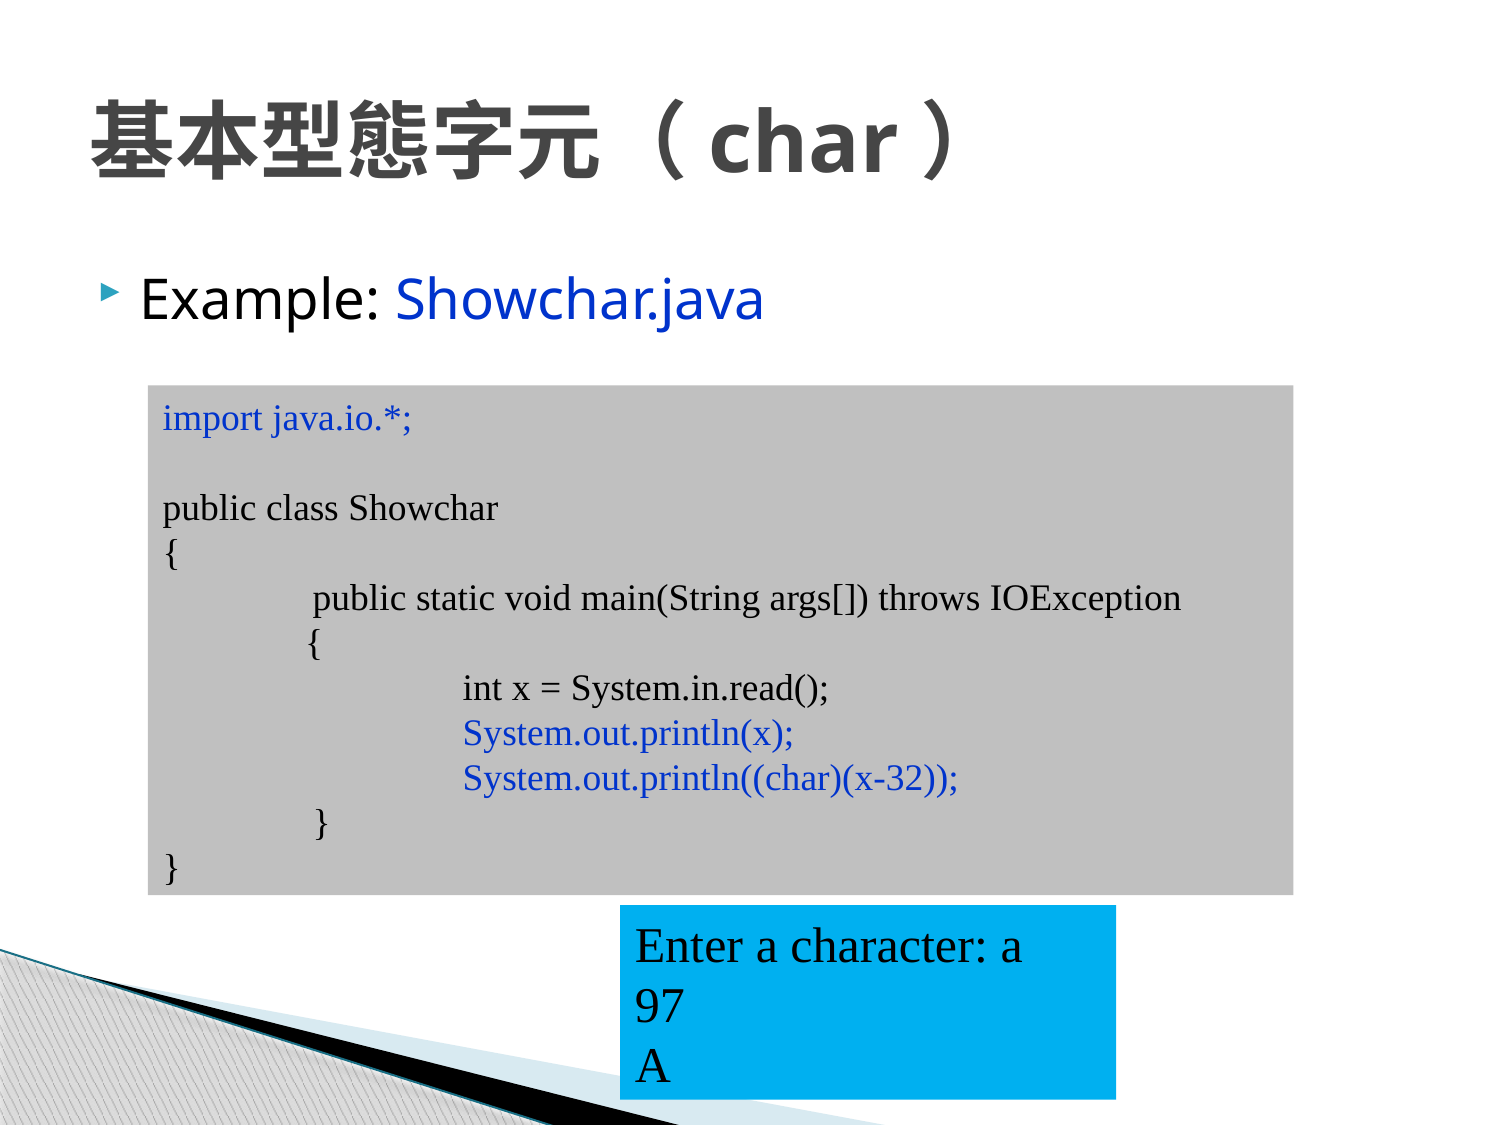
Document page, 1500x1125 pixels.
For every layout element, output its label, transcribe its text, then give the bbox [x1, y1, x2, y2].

list Example: Showchar.java [64, 255, 1463, 350]
text_box Enter a character: a 97 A [620, 905, 1117, 1100]
text_box import java.io.*; public class Showchar { public static void main(String args[]) throws IOException { int x = System.in.read(); System.out.println(x); System.out.println((char)(x-32)); } } [147, 385, 1294, 896]
title 基本型態字元（char） [75, 45, 1425, 233]
